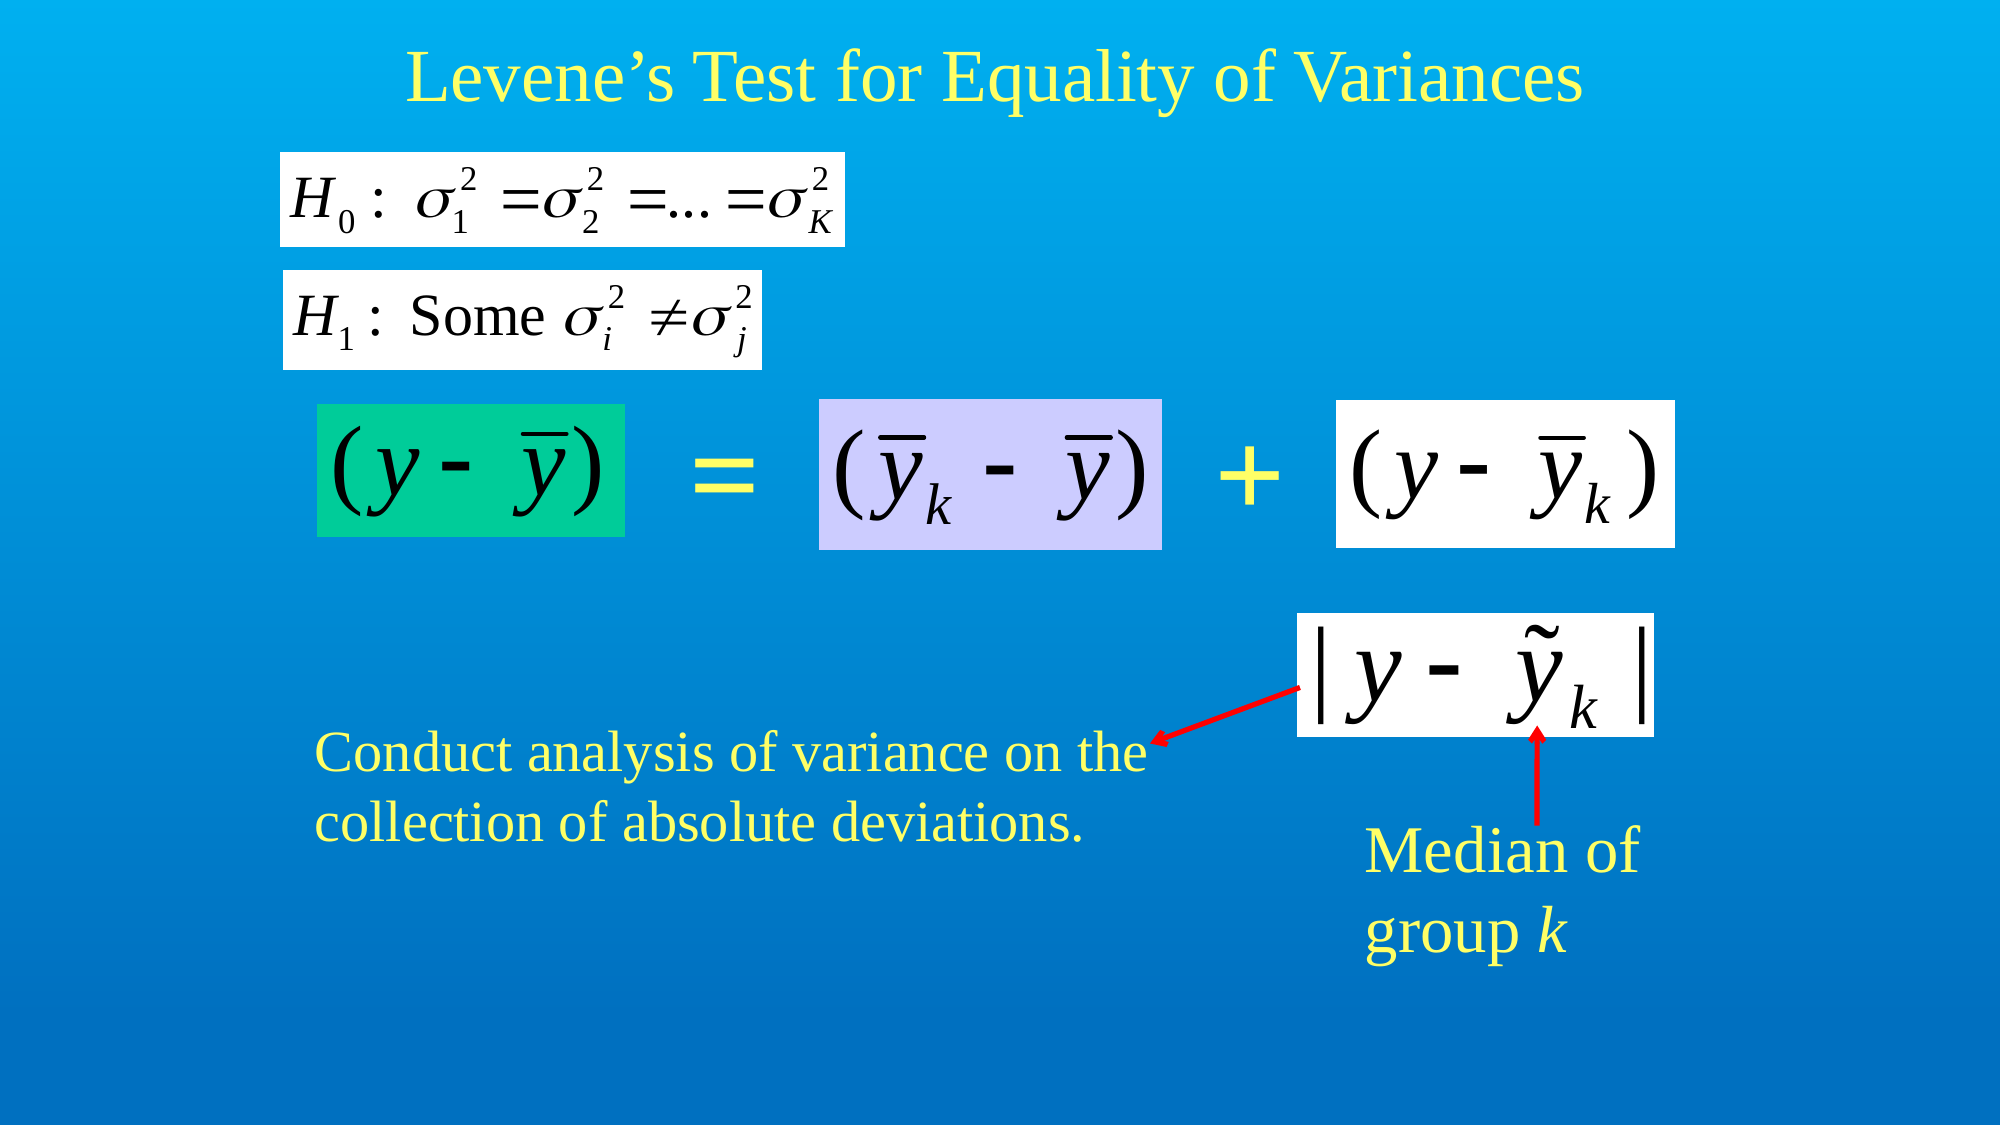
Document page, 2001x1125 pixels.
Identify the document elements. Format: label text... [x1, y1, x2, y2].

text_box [818, 398, 1163, 551]
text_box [1349, 725, 1701, 976]
text_box Levene’s Test for Equality of Variances [390, 18, 1601, 124]
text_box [1335, 399, 1676, 549]
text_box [1296, 612, 1655, 738]
text_box + [1200, 384, 1313, 550]
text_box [316, 403, 626, 538]
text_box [299, 687, 1301, 863]
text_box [282, 269, 763, 371]
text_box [279, 152, 846, 248]
text_box = [675, 384, 788, 550]
